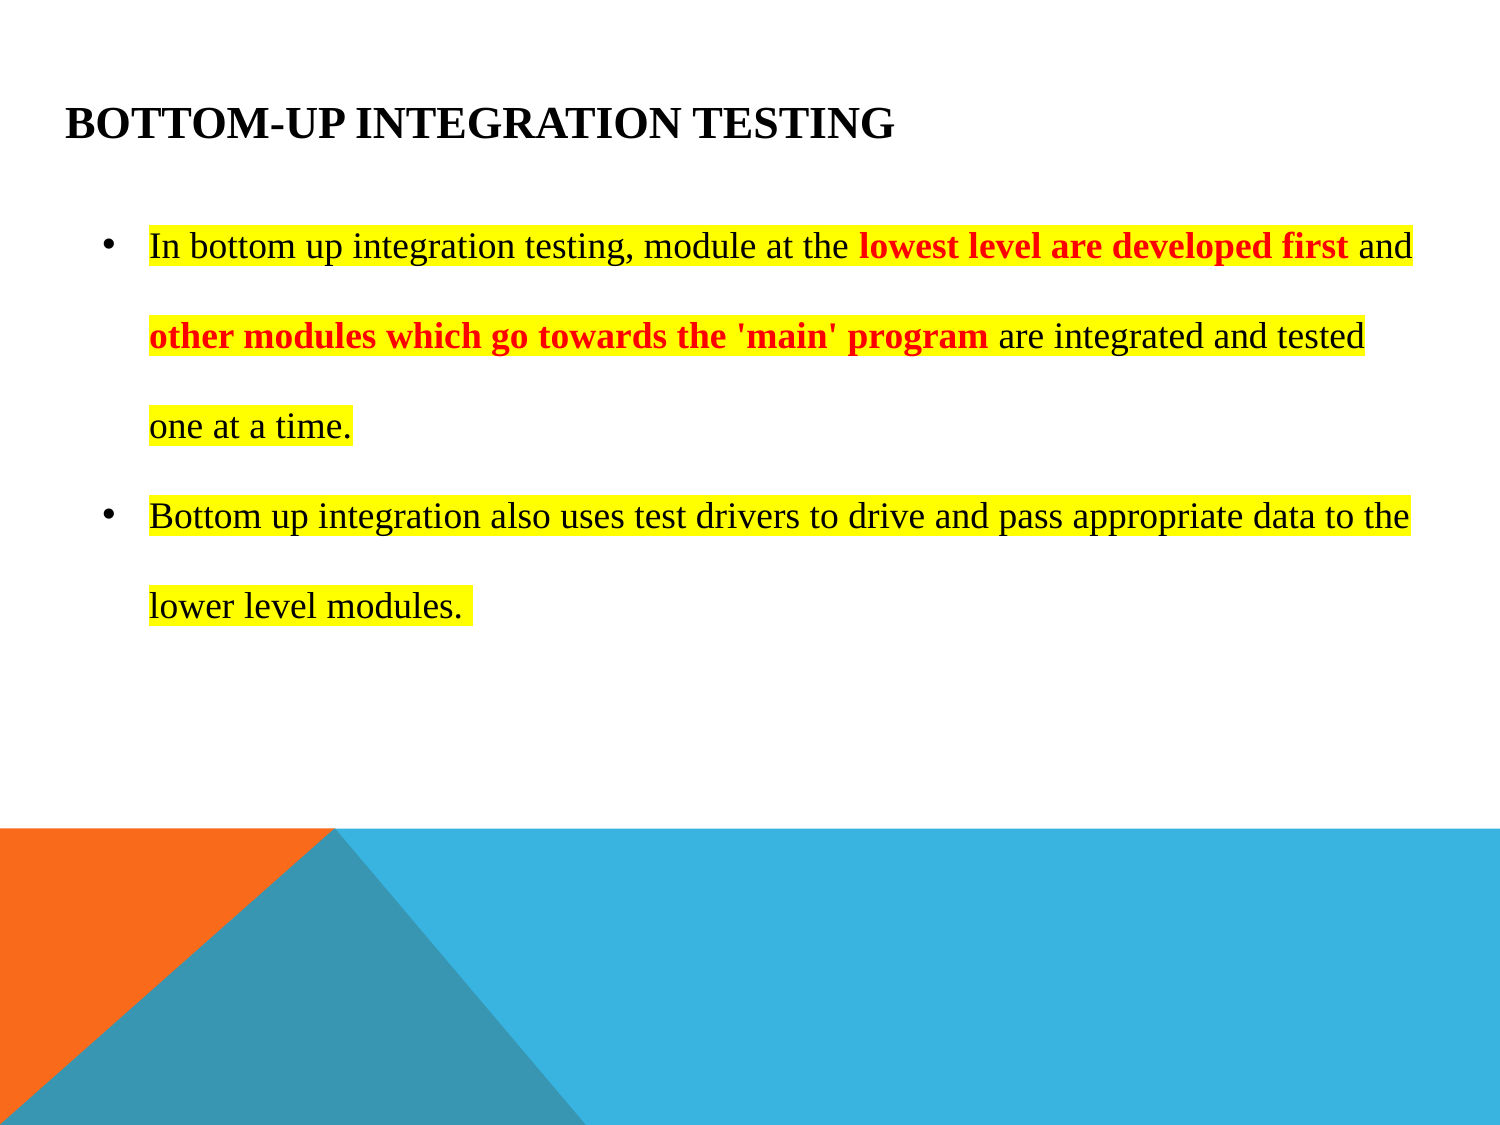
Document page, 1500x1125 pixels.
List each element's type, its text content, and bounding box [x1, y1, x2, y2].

text_box In bottom up integration testing, module at the lowest level are developed first and other modules which go towards the 'main' program are integrated and tested one at a time. Bottom up integration also uses test drivers to drive and pass appropriate data to the lower level modules. [87, 168, 1438, 634]
title Bottom-up Integration Testing [50, 75, 1284, 165]
